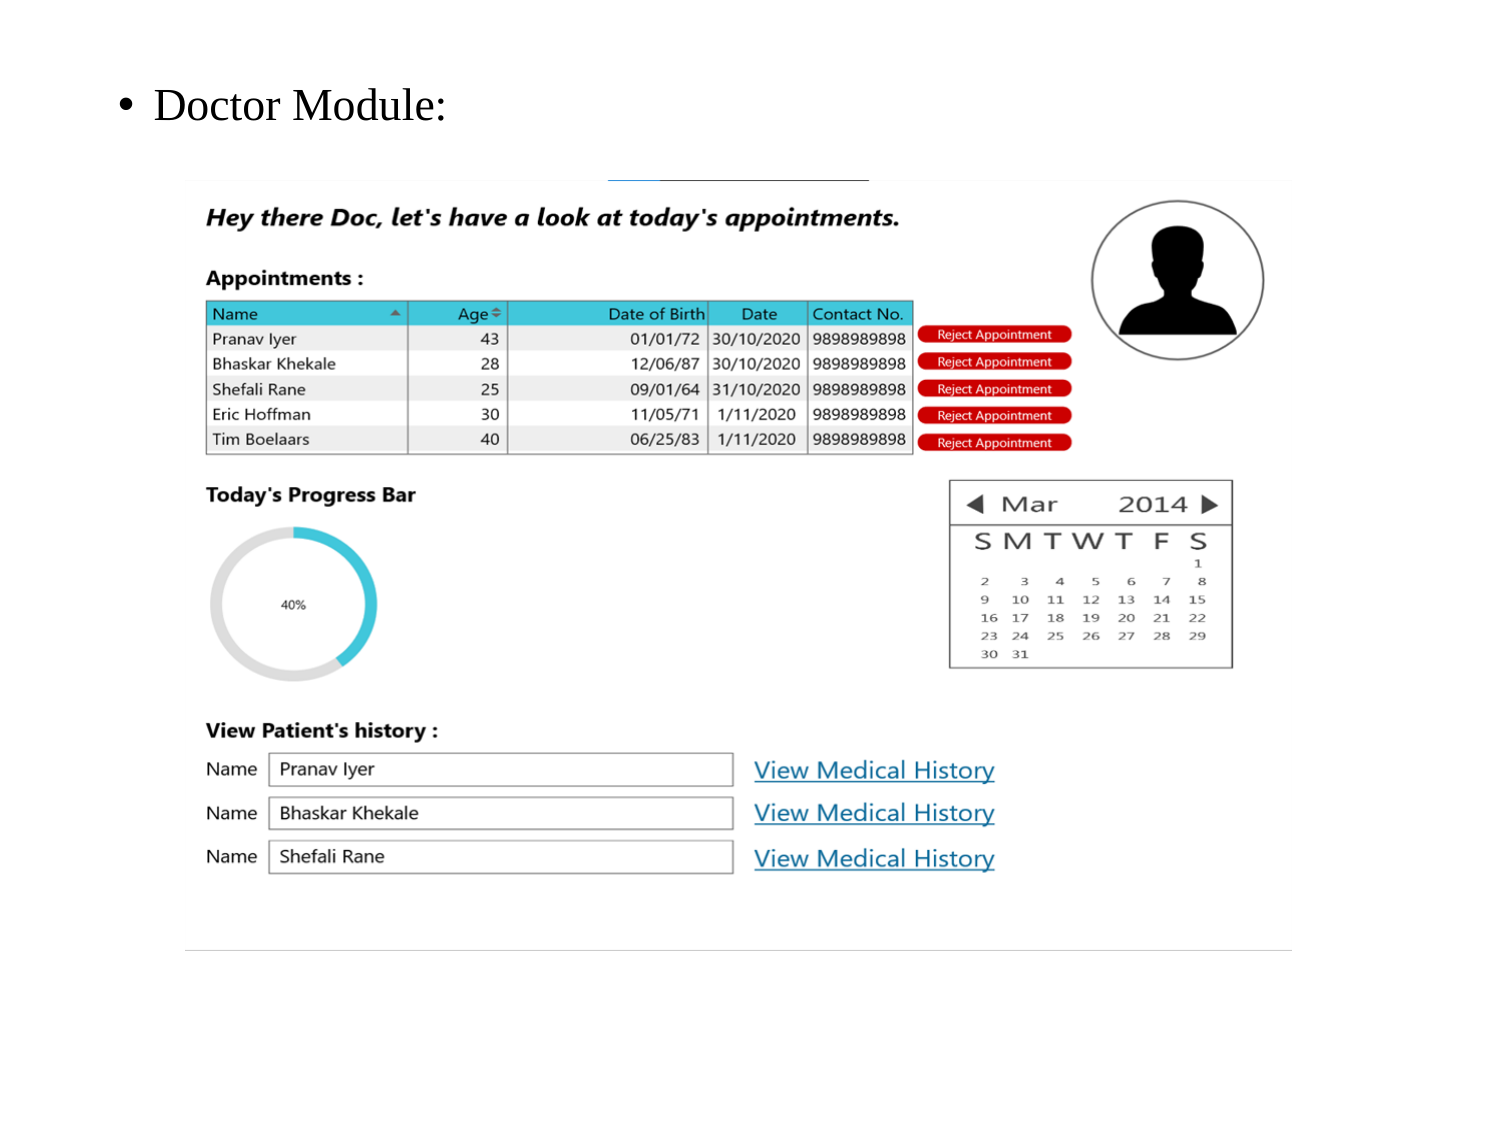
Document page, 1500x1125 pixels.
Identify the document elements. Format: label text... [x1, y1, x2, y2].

title Doctor Module: [103, 59, 1397, 153]
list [184, 179, 1293, 953]
